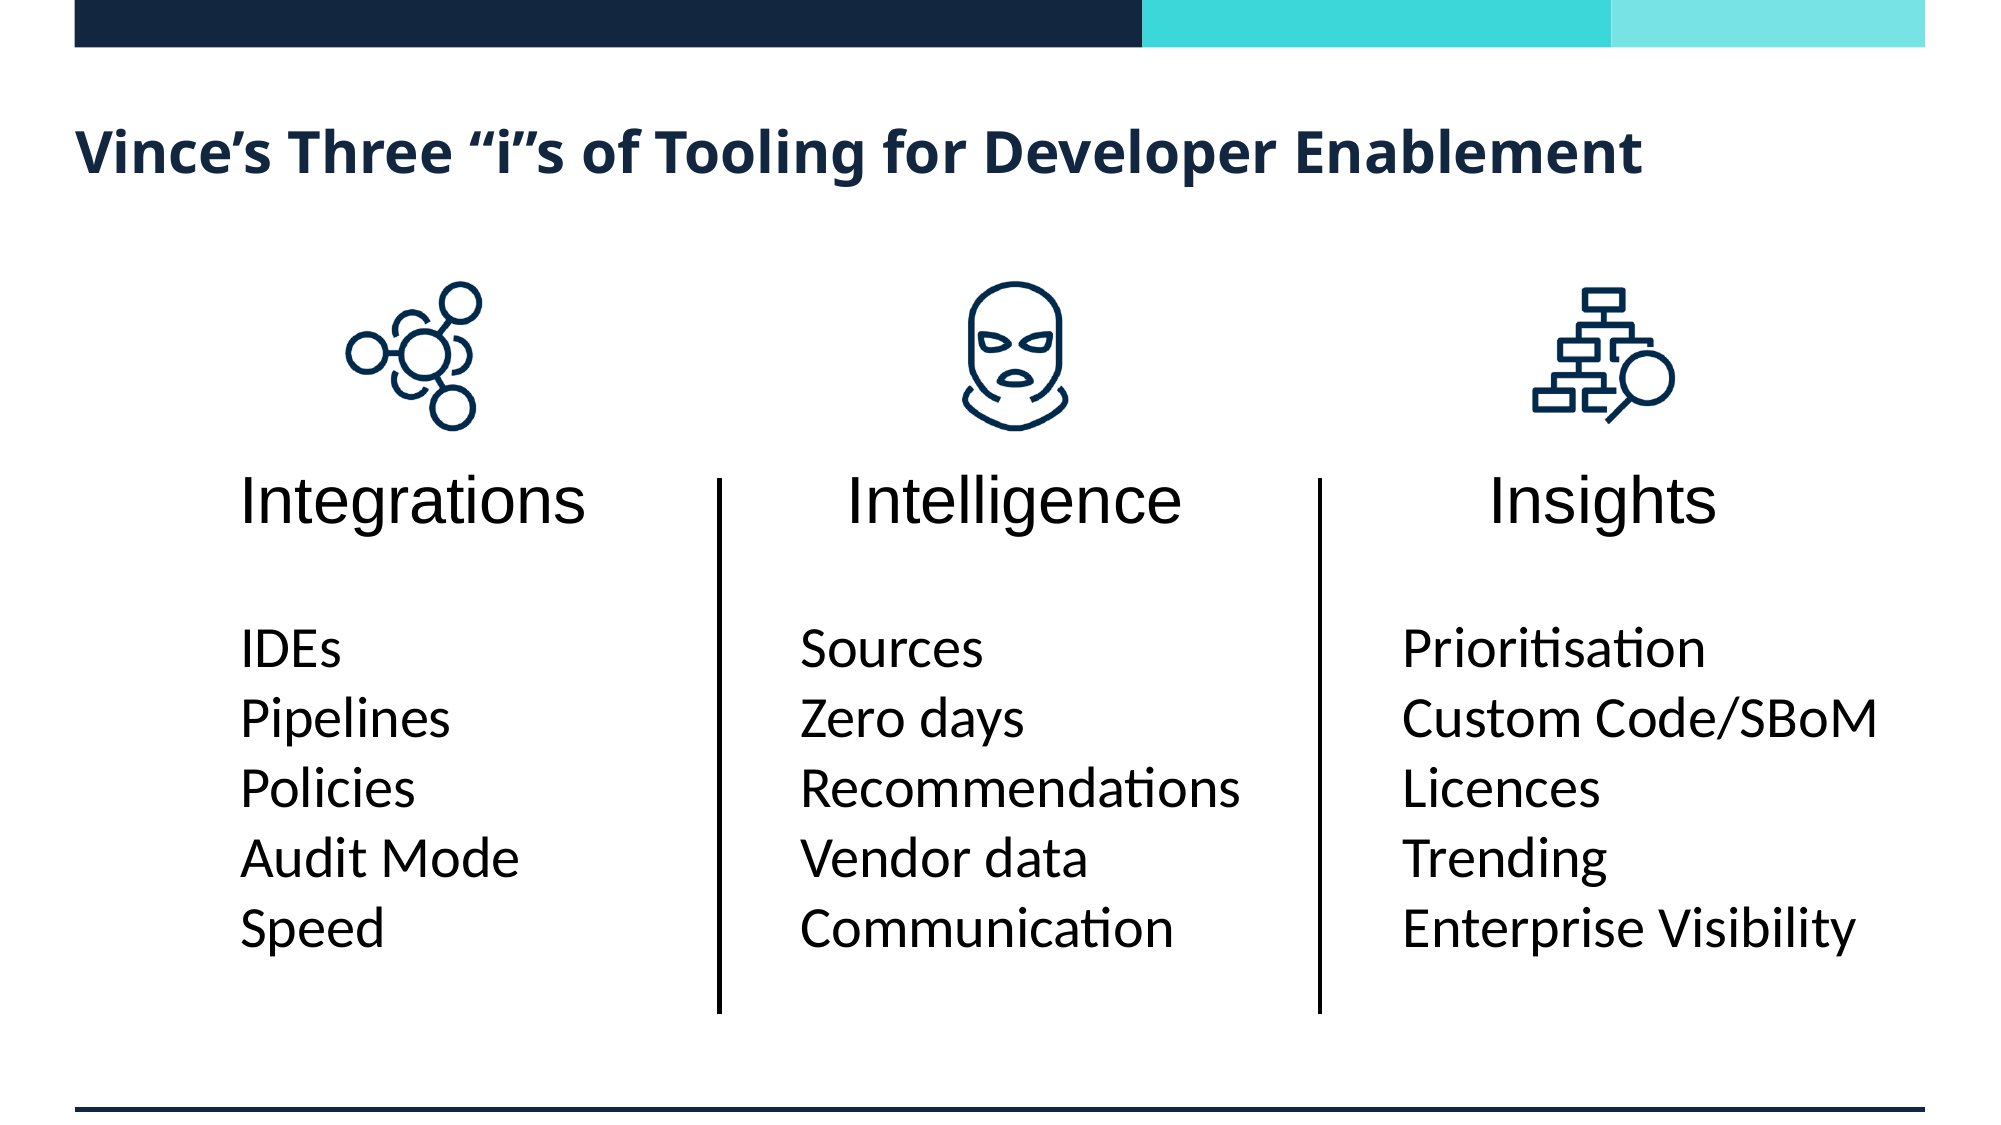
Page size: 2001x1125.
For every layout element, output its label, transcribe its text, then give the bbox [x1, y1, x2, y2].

title Vince’s Three “i”s of Tooling for Developer Enablement [75, 75, 1925, 225]
text_box IDEs Pipelines Policies Audit Mode Speed [225, 601, 536, 967]
text_box Prioritisation Custom Code/SBoM Licences Trending Enterprise Visibility [1388, 601, 1894, 967]
text_box Sources Zero days Recommendations Vendor data Communication [785, 601, 1257, 967]
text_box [223, 269, 1777, 587]
